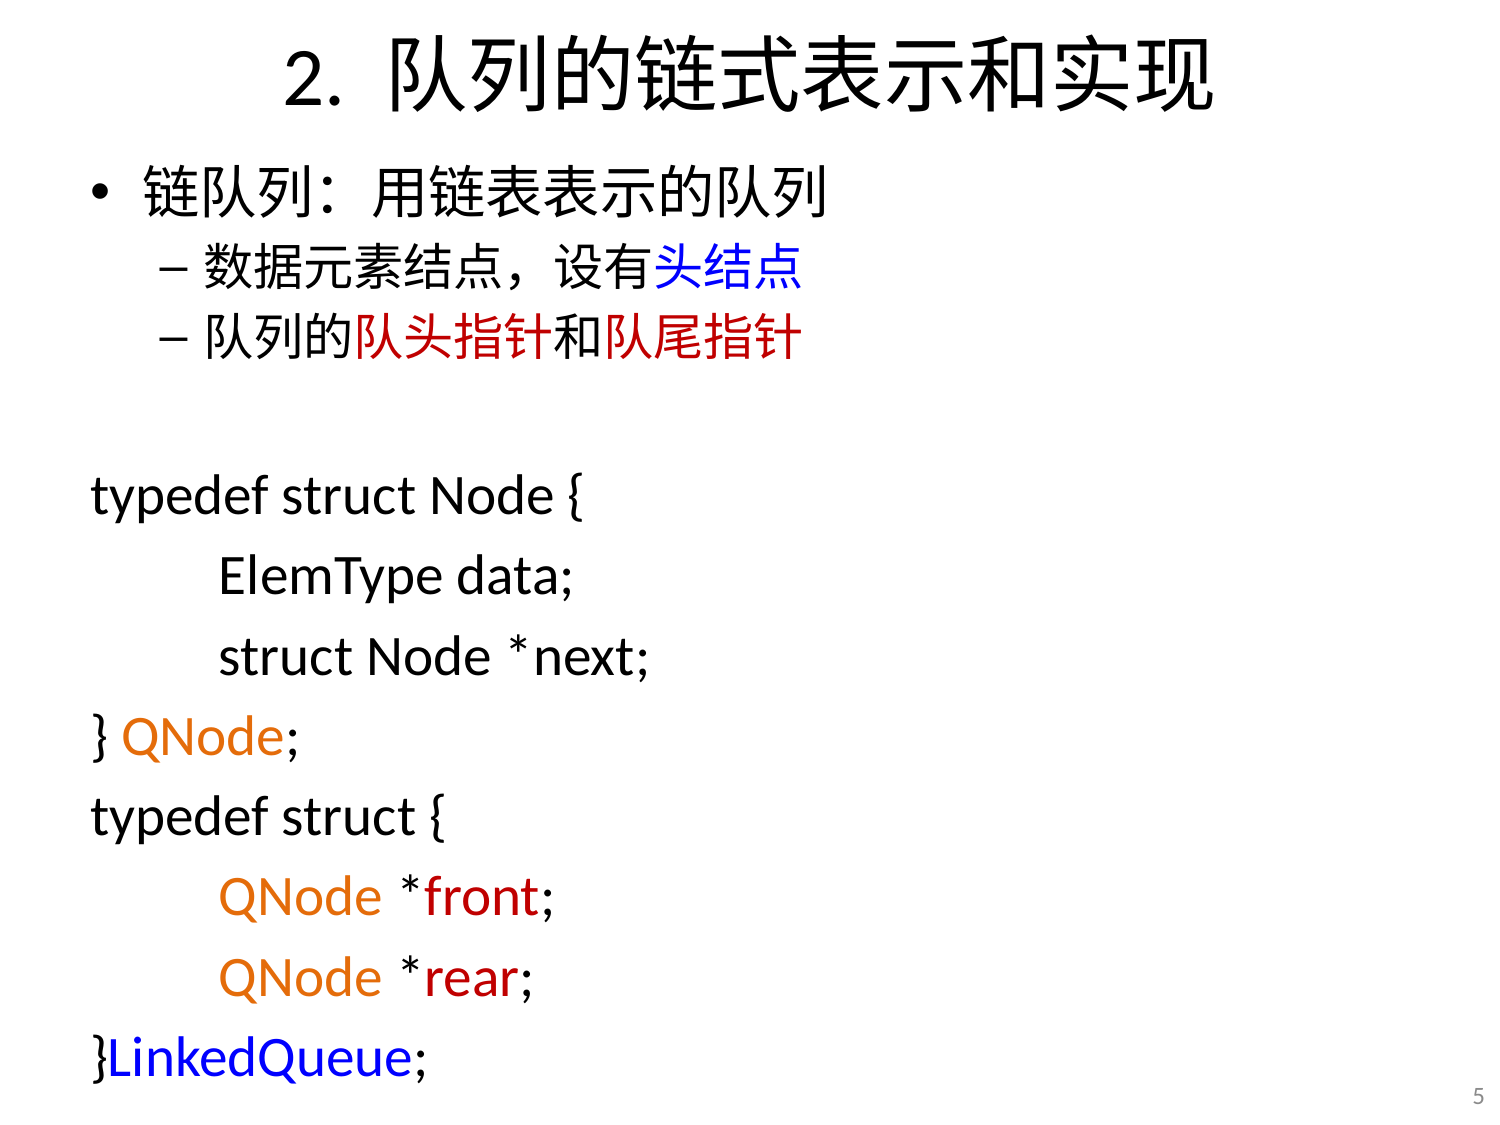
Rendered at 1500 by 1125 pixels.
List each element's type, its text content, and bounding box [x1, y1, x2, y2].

title 2. 队列的链式表示和实现 [75, 0, 1425, 149]
list 链队列：用链表表示的队列 数据元素结点，设有头结点 队列的队头指针和队尾指针 typedef struct Node { ElemType data; struct Node *next; } QNode; typedef struct { QNode *front; QNode *rear; }LinkedQueue; [75, 149, 1425, 1106]
slide_number 5 [1435, 1065, 1500, 1125]
